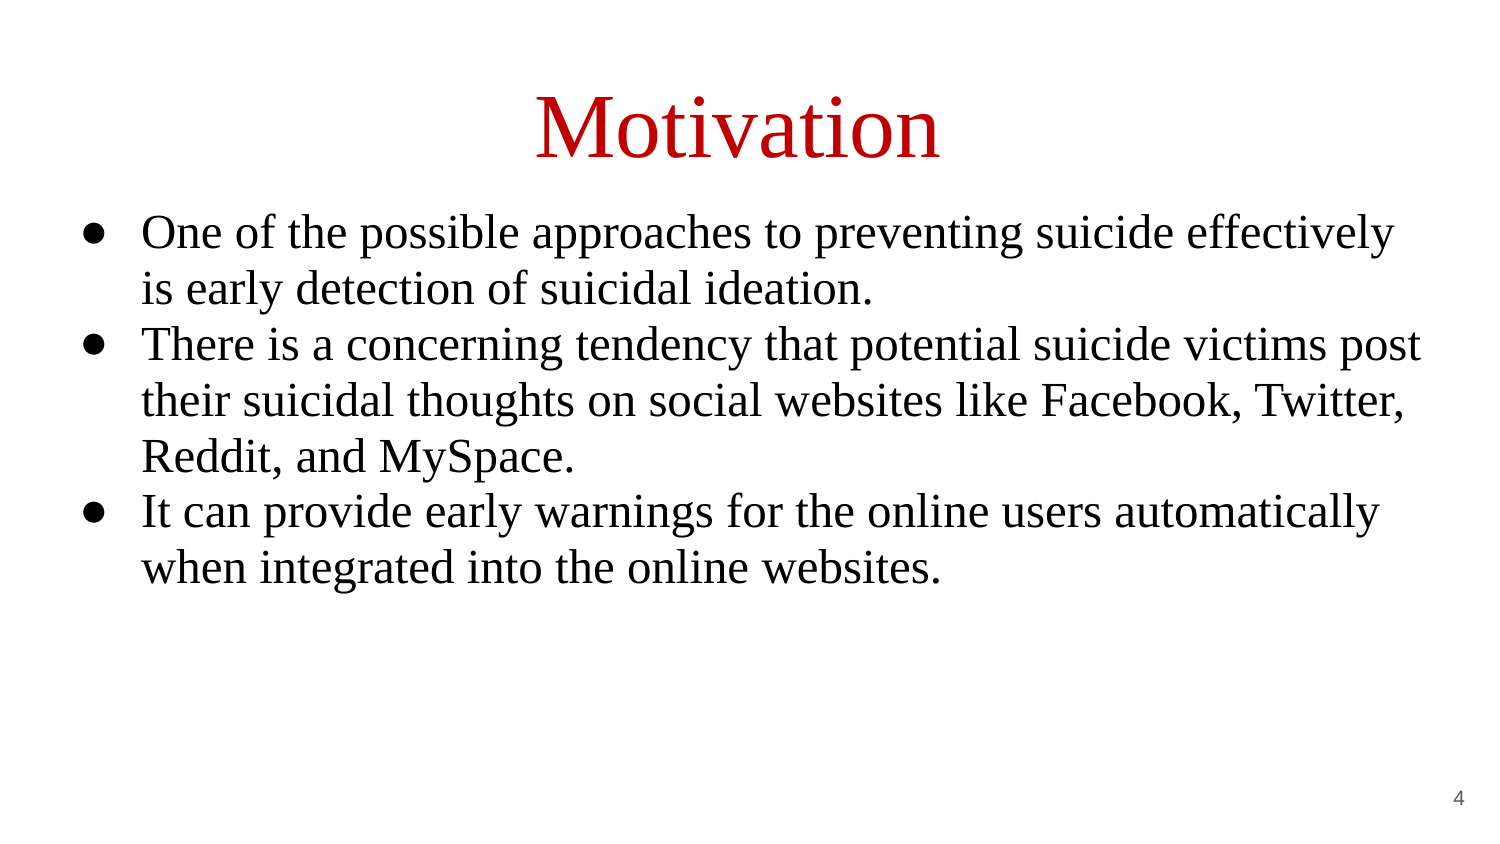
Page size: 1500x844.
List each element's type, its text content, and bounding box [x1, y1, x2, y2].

slide_number ‹#› [1389, 764, 1480, 830]
list One of the possible approaches to preventing suicide effectively is early detection of suicidal ideation. There is a concerning tendency that potential suicide victims post their suicidal thoughts on social websites like Facebook, Twitter, Reddit, and MySpace. It can provide early warnings for the online users automatically when integrated into the online websites. [51, 189, 1449, 750]
title Motivation [51, 50, 1449, 145]
